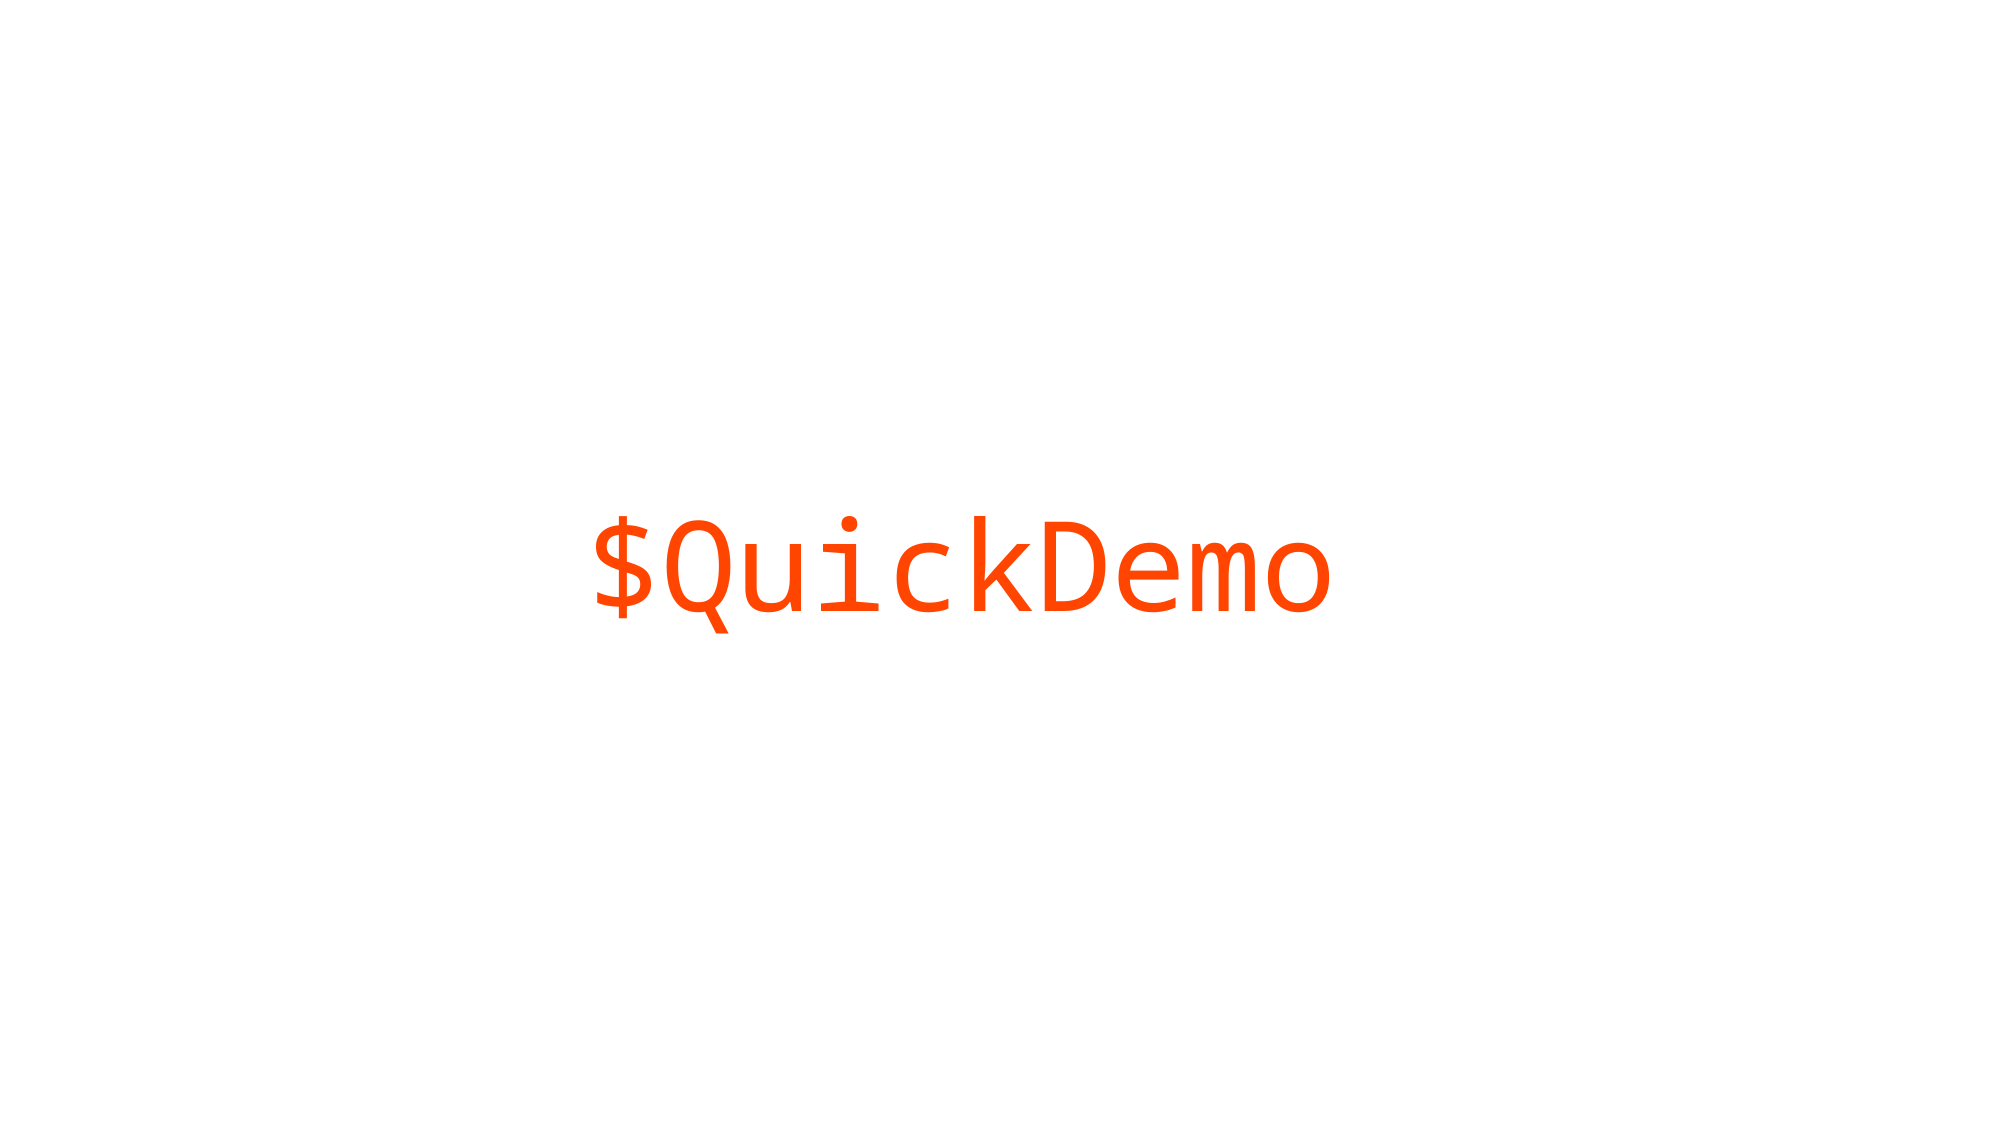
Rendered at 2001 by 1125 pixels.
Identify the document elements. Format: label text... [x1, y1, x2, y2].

text_box $QuickDemo [542, 479, 1457, 644]
